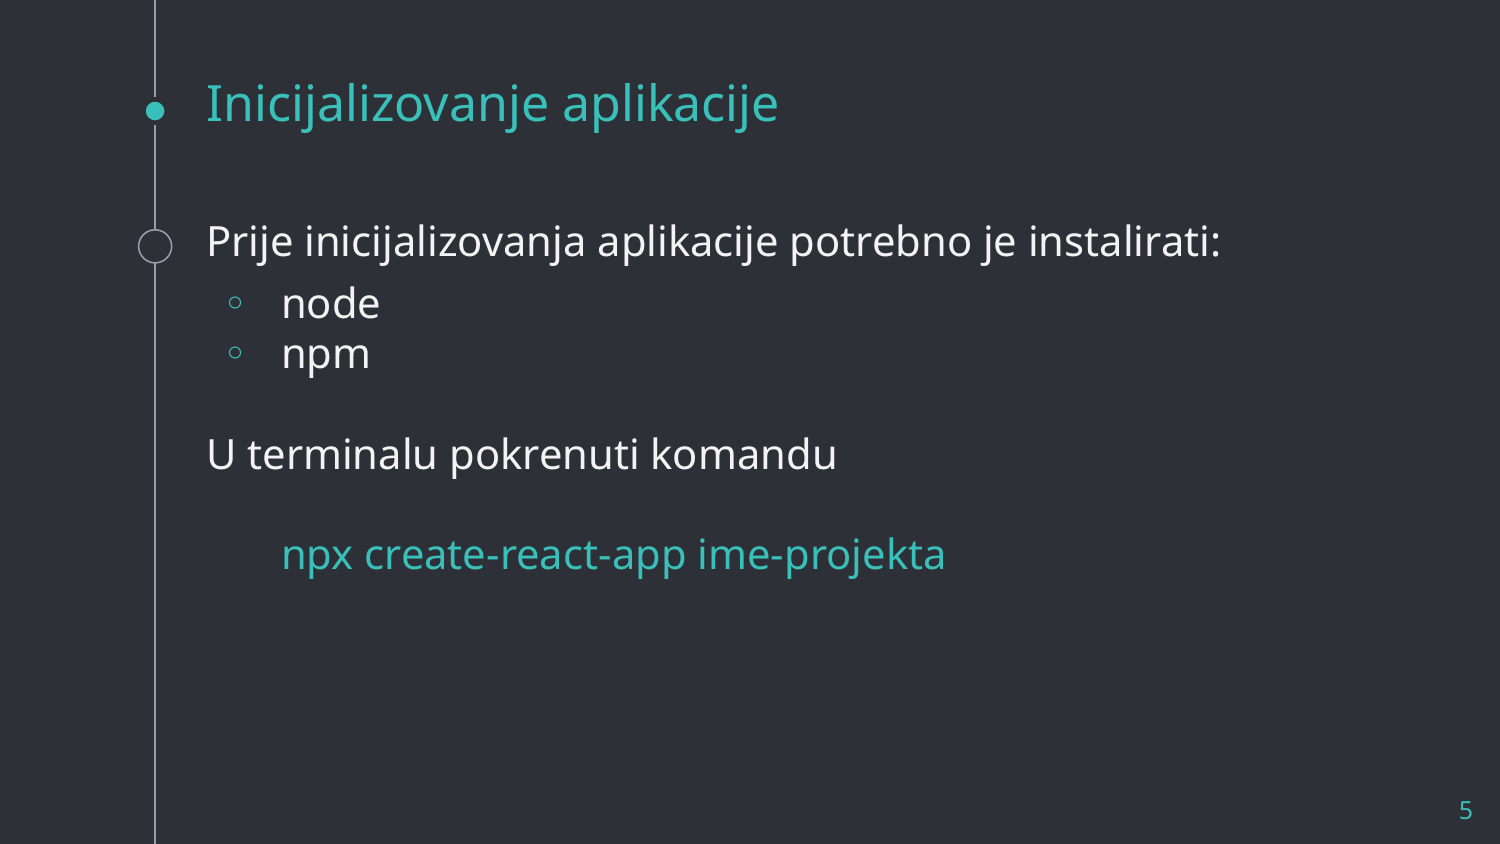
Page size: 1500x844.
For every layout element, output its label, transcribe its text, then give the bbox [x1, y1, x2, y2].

slide_number 5 [1398, 779, 1489, 832]
title Inicijalizovanje aplikacije [191, 90, 1317, 147]
list Prije inicijalizovanja aplikacije potrebno je instalirati: node npm U terminalu pokrenuti komandu npx create-react-app ime-projekta [191, 178, 1317, 665]
